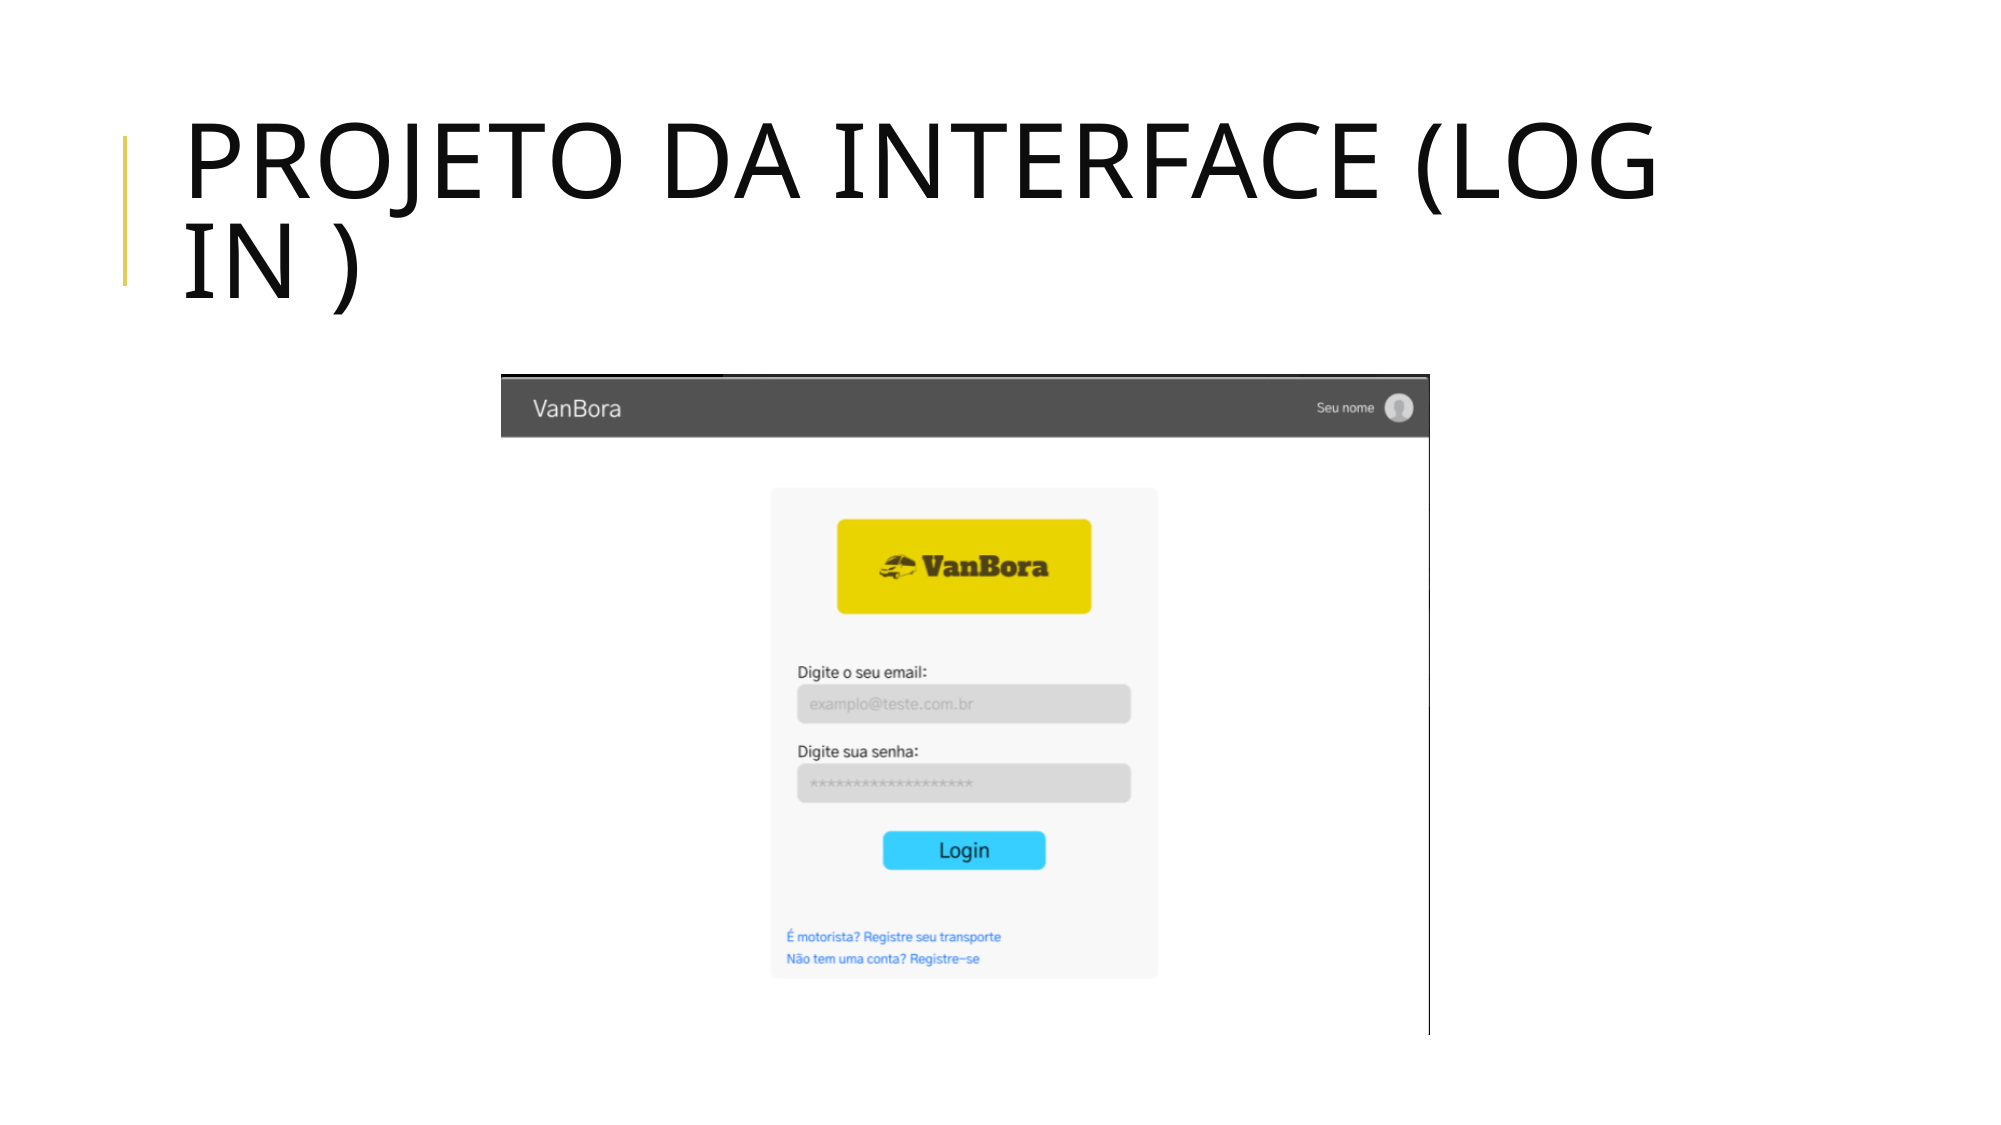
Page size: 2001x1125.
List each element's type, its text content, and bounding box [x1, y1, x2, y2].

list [500, 374, 1430, 1036]
title Projeto da interface (log in ) [168, 96, 1763, 342]
